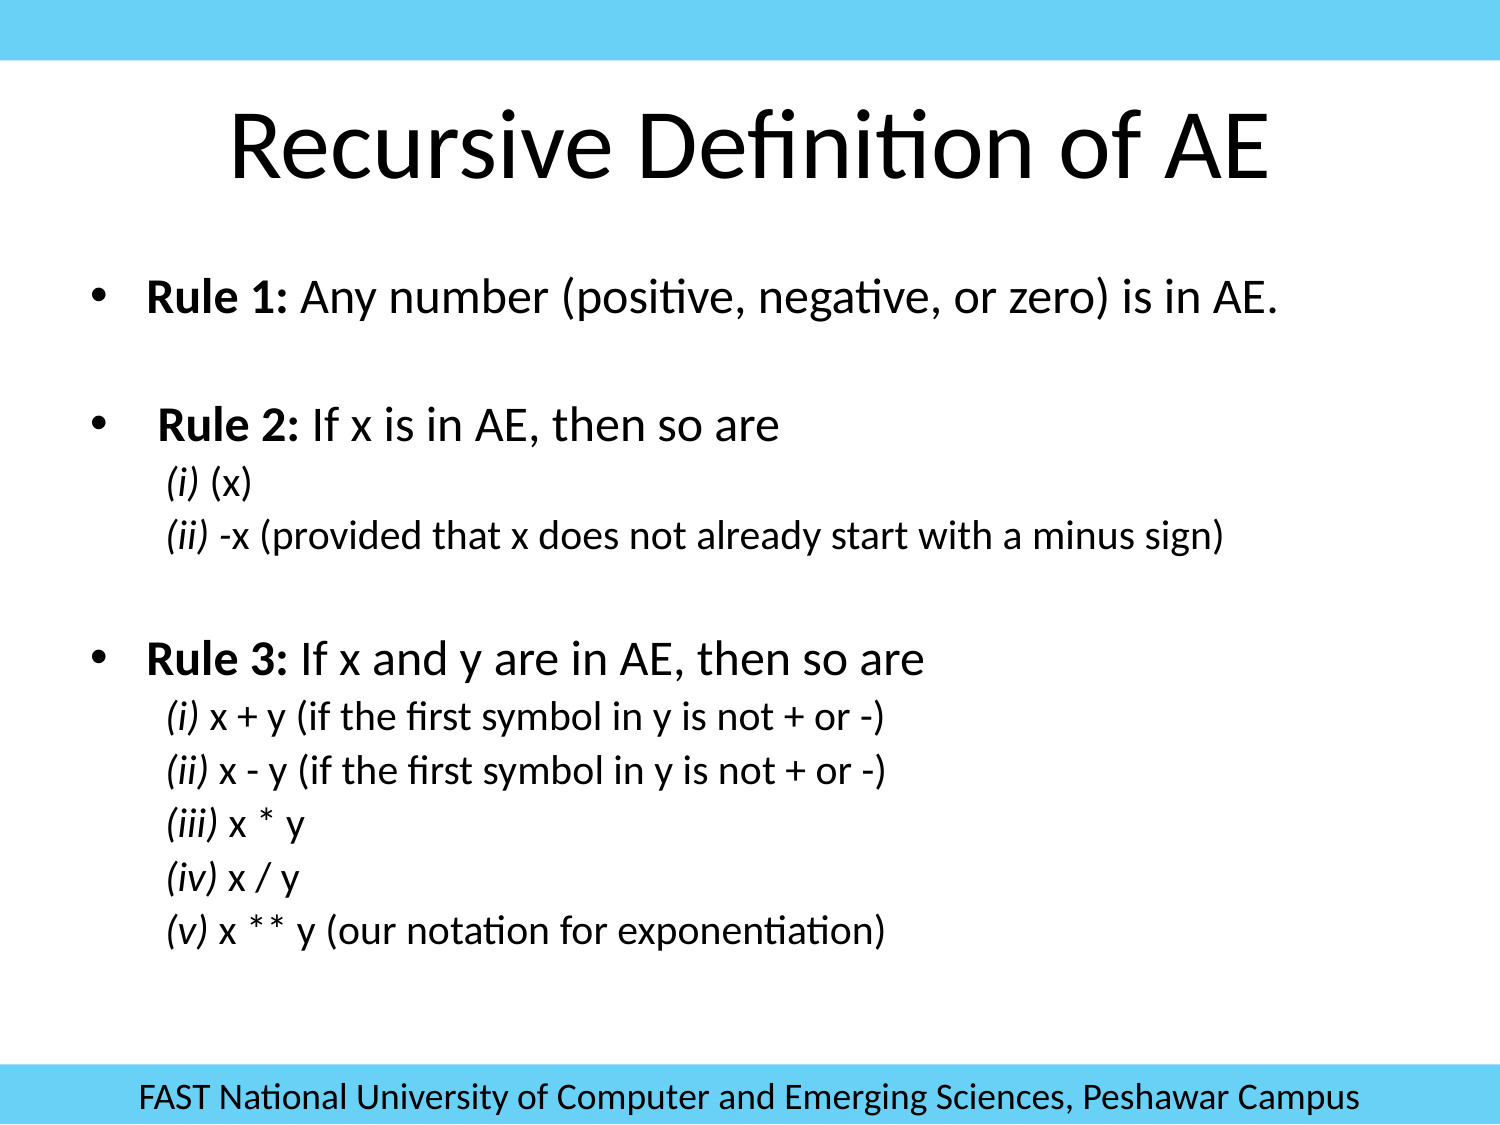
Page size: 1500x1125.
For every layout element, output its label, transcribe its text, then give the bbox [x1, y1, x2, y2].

text_box [0, 0, 1500, 61]
list Rule 1: Any number (positive, negative, or zero) is in AE. Rule 2: If x is in AE, then so are (i) (x) (ii) -x (provided that x does not already start with a minus sign) Rule 3: If x and y are in AE, then so are (i) x + y (if the first symbol in y is not + or -) (ii) x - y (if the first symbol in y is not + or -) (iii) x * y (iv) x / y (v) x ** y (our notation for exponentiation) [75, 262, 1425, 1005]
title Recursive Definition of AE [75, 61, 1425, 233]
text_box FAST National University of Computer and Emerging Sciences, Peshawar Campus [0, 1064, 1500, 1125]
